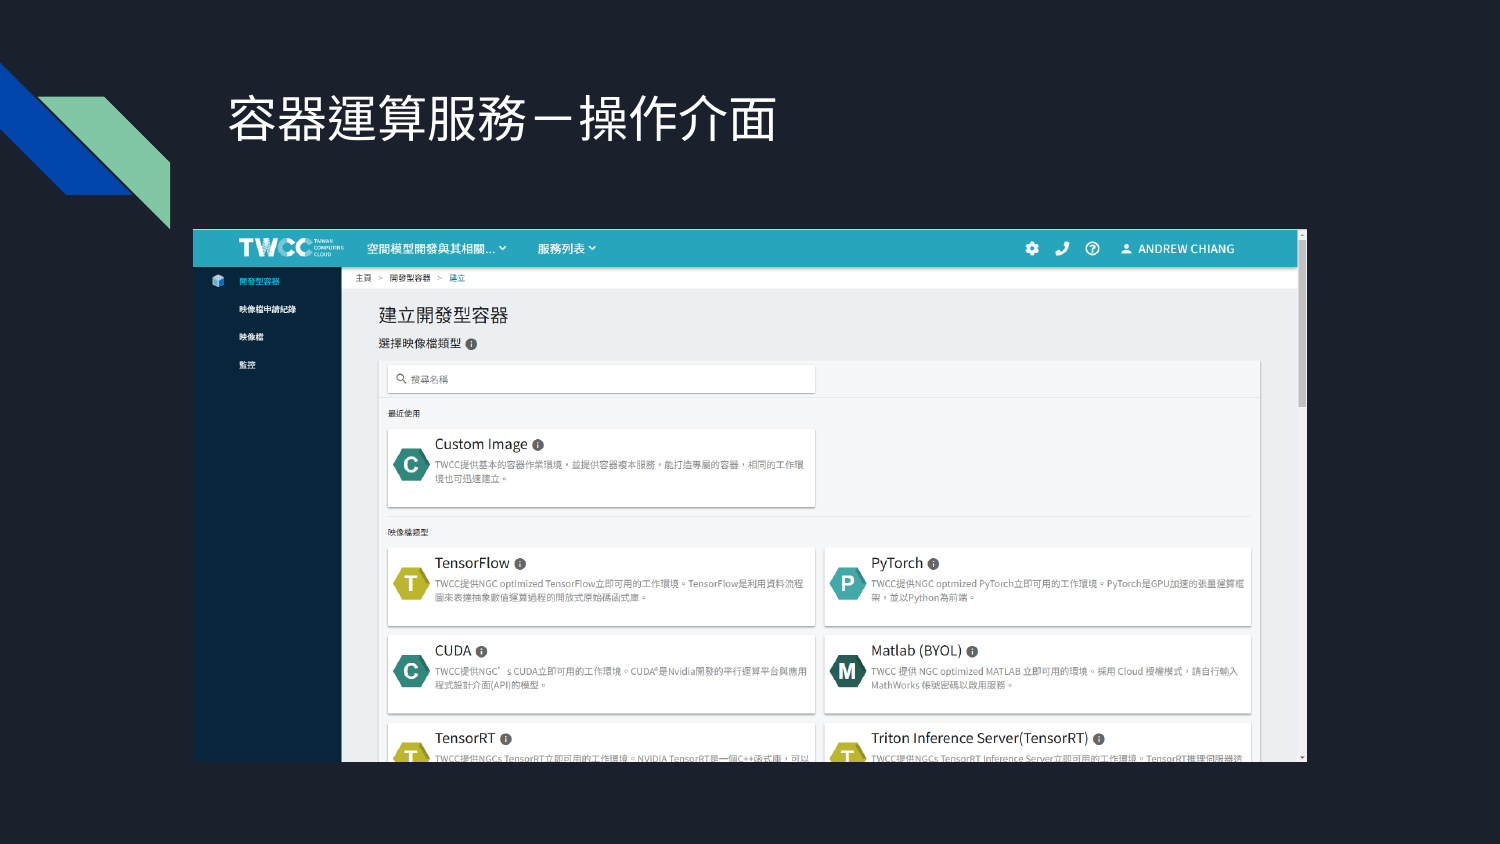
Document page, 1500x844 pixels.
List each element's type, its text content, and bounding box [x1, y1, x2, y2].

title 容器運算服務－操作介面 [212, 64, 1368, 215]
picture [193, 229, 1307, 763]
